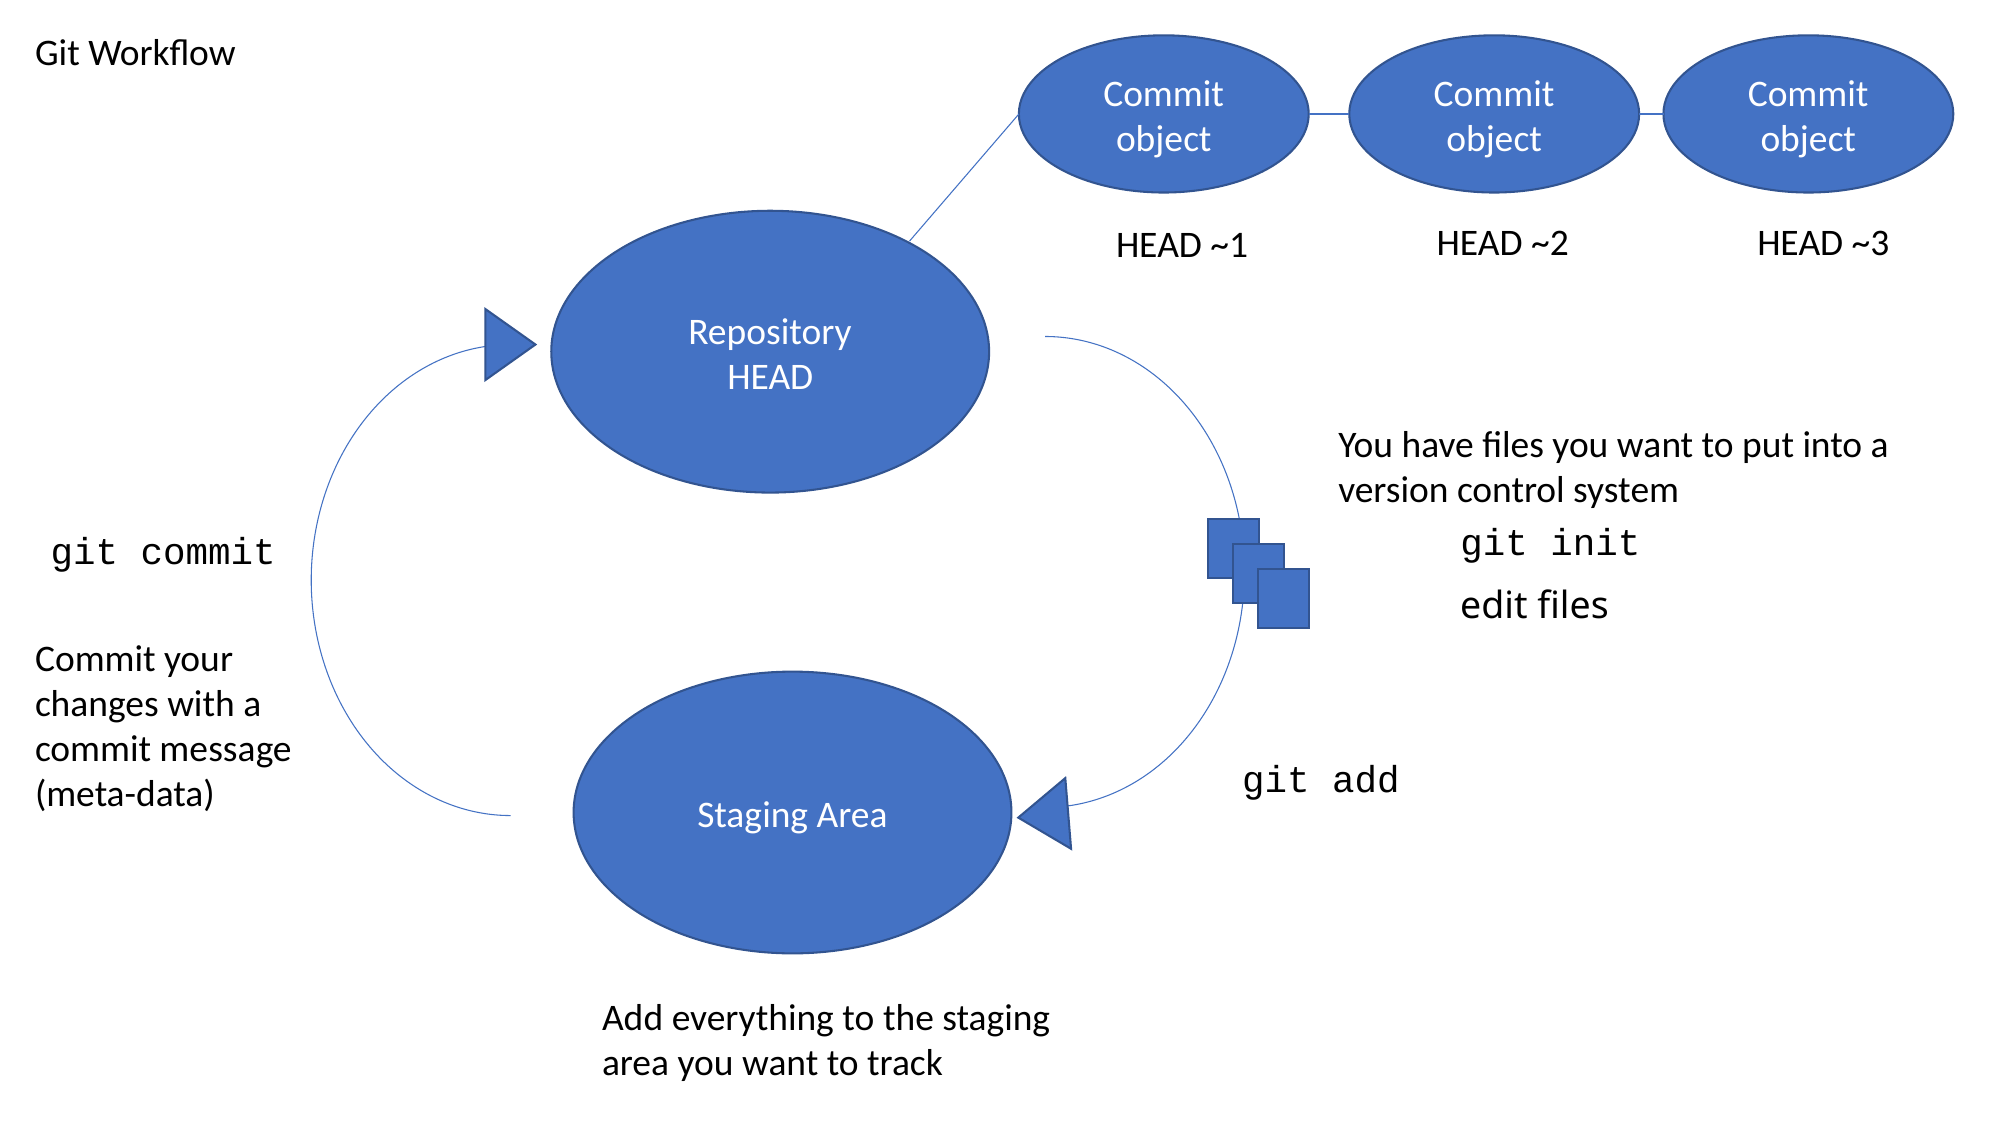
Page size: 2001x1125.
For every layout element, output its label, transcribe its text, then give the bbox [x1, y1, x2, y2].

text_box Add everything to the staging area you want to track [587, 985, 1105, 1091]
text_box Staging Area [572, 670, 1013, 955]
text_box Commit object [1662, 34, 1955, 194]
text_box Git Workflow [20, 20, 754, 80]
text_box HEAD ~2 [1421, 210, 1604, 271]
text_box [484, 307, 538, 383]
text_box [310, 346, 511, 817]
text_box [1016, 776, 1073, 851]
text_box Repository HEAD [550, 209, 991, 494]
text_box [1045, 335, 1244, 807]
text_box git add [1227, 747, 1522, 808]
text_box HEAD ~3 [1742, 210, 1925, 271]
text_box Commit your changes with a commit message (meta-data) [20, 626, 358, 822]
text_box [1257, 568, 1310, 629]
text_box [1207, 518, 1260, 579]
text_box Commit object [1348, 34, 1641, 194]
text_box You have files you want to put into a version control system [1323, 412, 1967, 518]
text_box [909, 113, 1019, 242]
text_box [1232, 543, 1285, 604]
text_box git commit [35, 519, 330, 579]
text_box edit files [1445, 573, 1813, 633]
text_box HEAD ~1 [1101, 213, 1284, 273]
text_box git init [1445, 510, 1845, 571]
text_box Commit object [1017, 34, 1310, 194]
